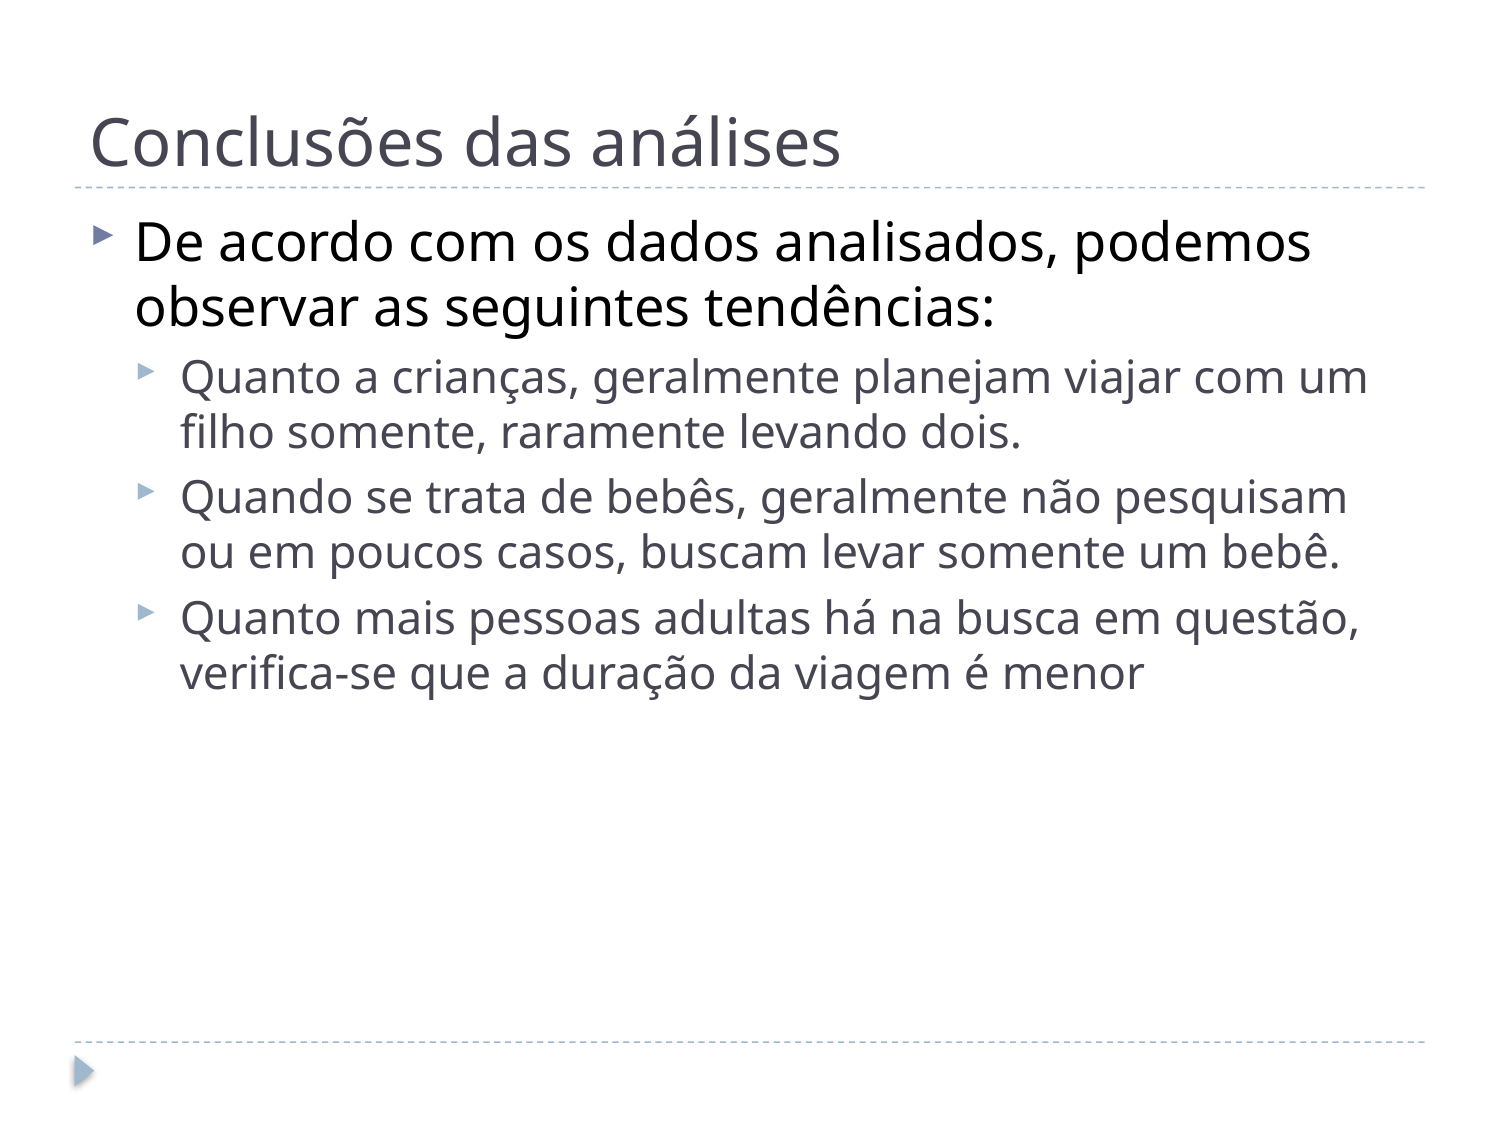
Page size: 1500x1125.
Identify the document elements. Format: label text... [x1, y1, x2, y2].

title Conclusões das análises [75, 37, 1425, 188]
list De acordo com os dados analisados, podemos observar as seguintes tendências: Quanto a crianças, geralmente planejam viajar com um filho somente, raramente levando dois. Quando se trata de bebês, geralmente não pesquisam ou em poucos casos, buscam levar somente um bebê. Quanto mais pessoas adultas há na busca em questão, verifica-se que a duração da viagem é menor [75, 200, 1399, 1008]
